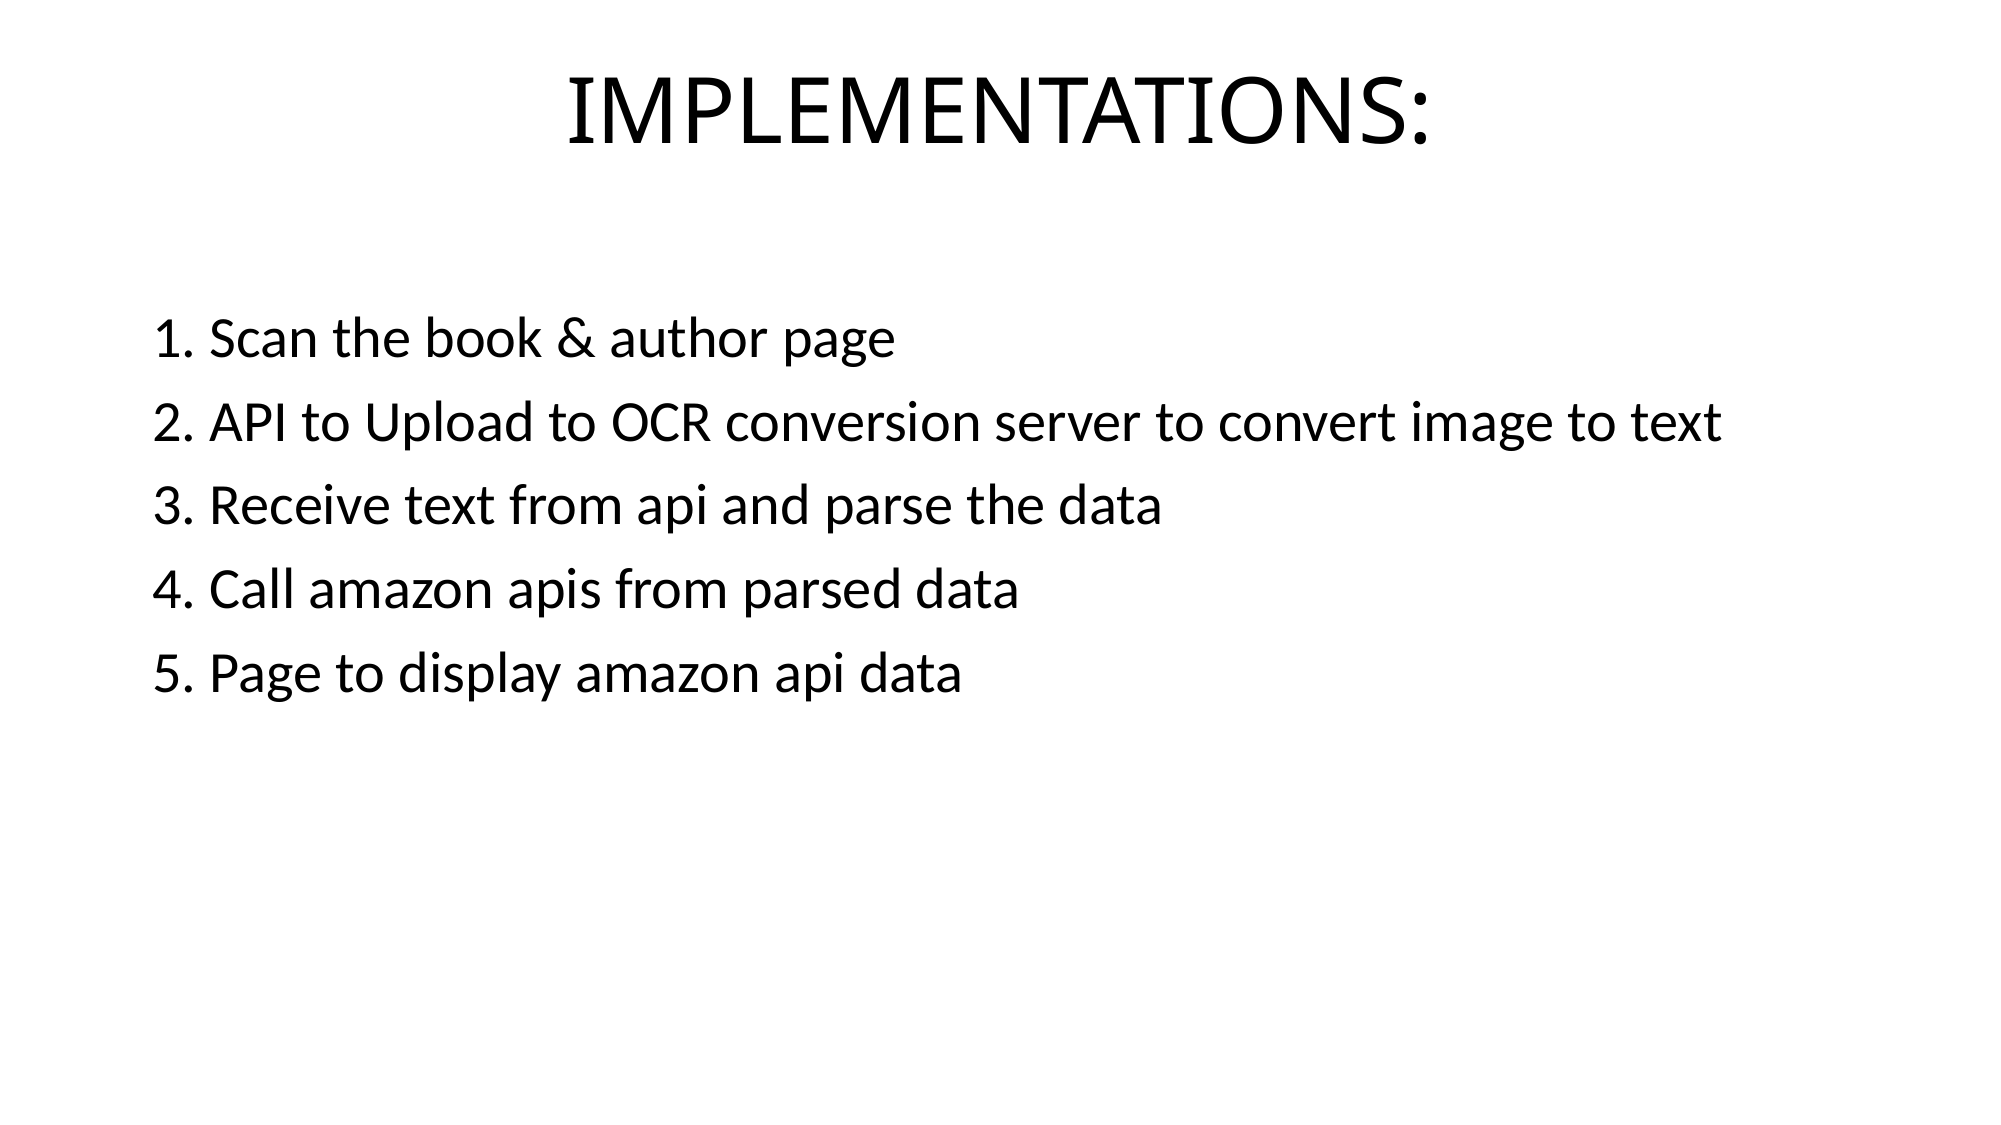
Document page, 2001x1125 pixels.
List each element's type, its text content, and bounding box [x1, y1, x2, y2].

list 1. Scan the book & author page 2. API to Upload to OCR conversion server to convert image to text 3. Receive text from api and parse the data 4. Call amazon apis from parsed data 5. Page to display amazon api data [137, 299, 1863, 892]
title IMPLEMENTATIONS: [137, 59, 1863, 278]
